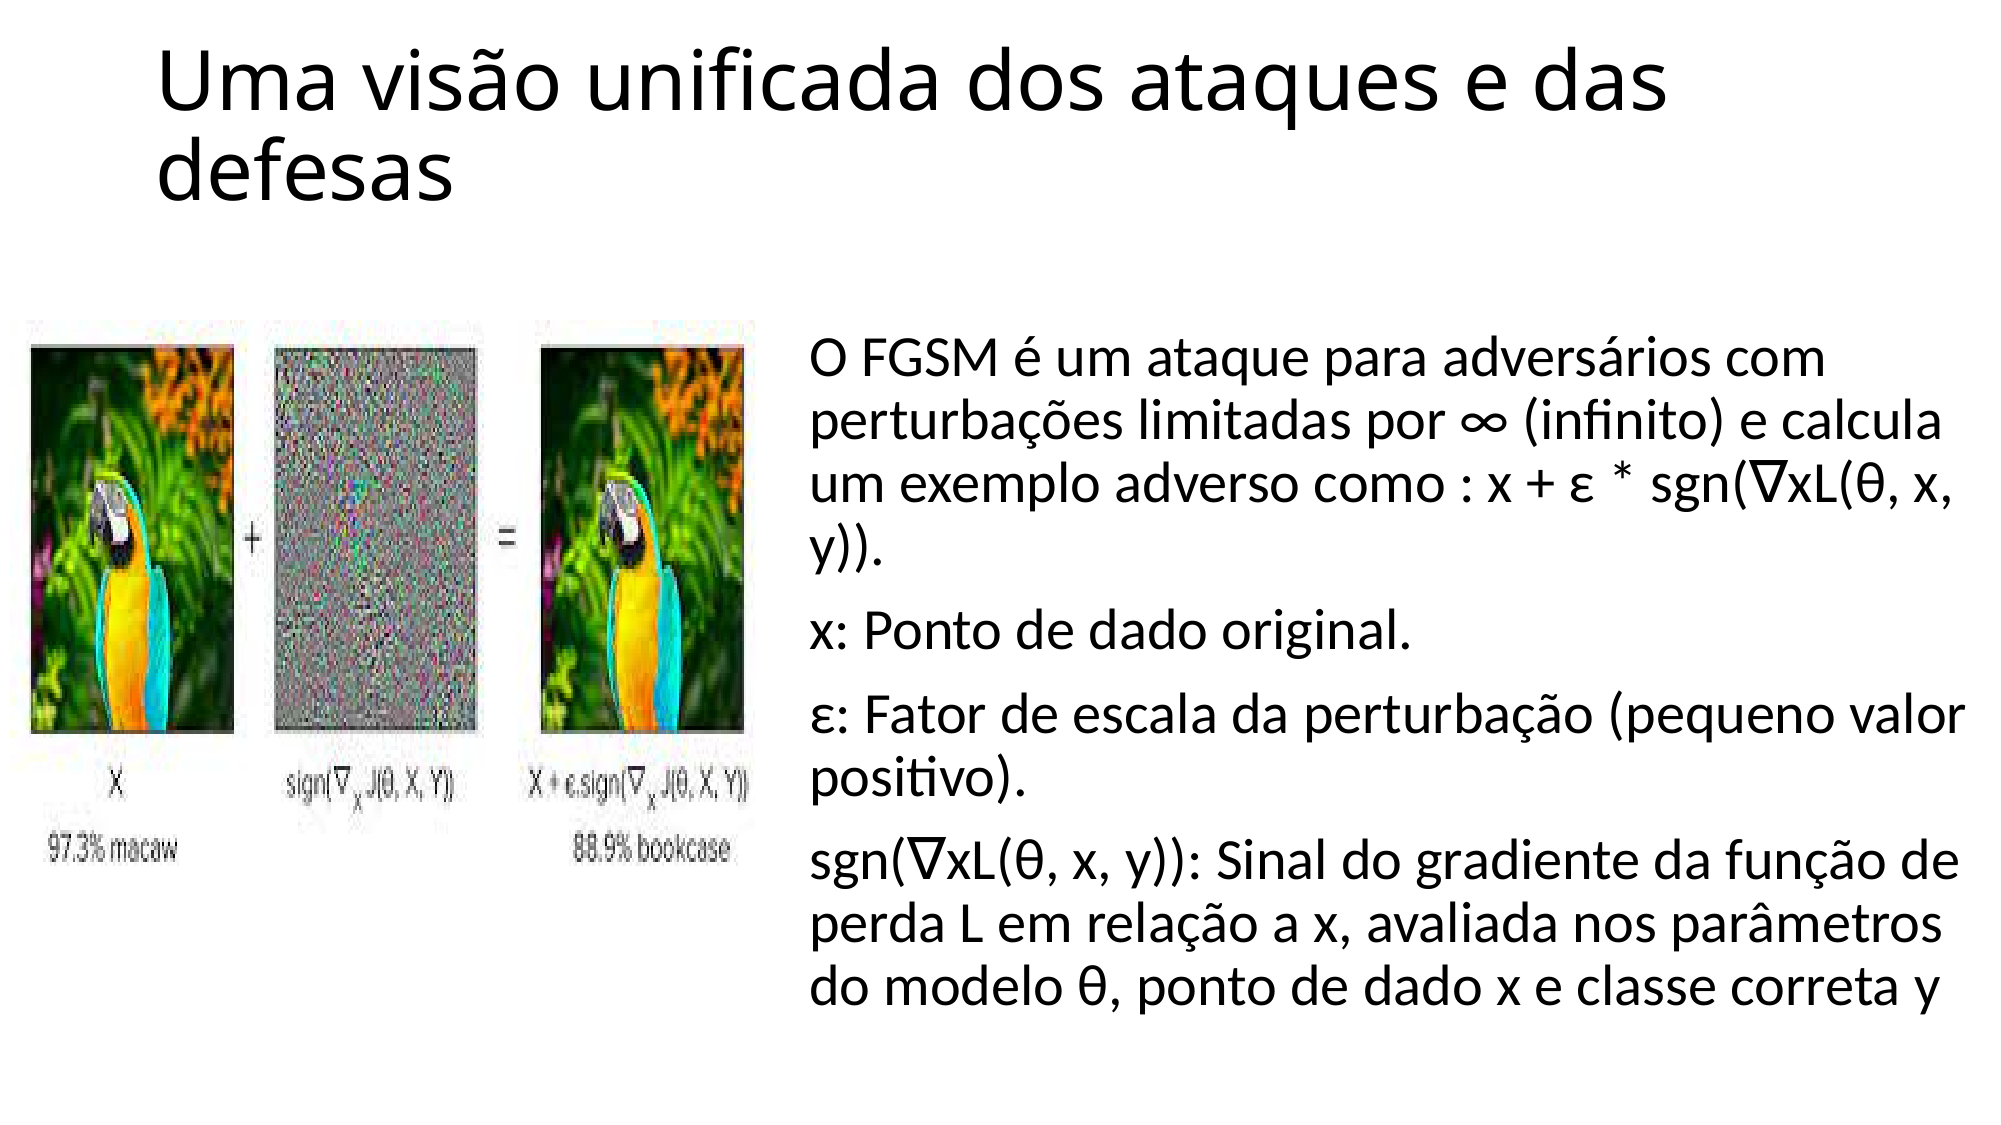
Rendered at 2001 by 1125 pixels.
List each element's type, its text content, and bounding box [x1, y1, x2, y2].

title Uma visão unificada dos ataques e das defesas [140, 13, 1744, 244]
list O FGSM é um ataque para adversários com perturbações limitadas por ∞ (infinito) e calcula um exemplo adverso como : x + ε * sgn(∇xL(θ, x, y)). x: Ponto de dado original. ε: Fator de escala da perturbação (pequeno valor positivo). sgn(∇xL(θ, x, y)): Sinal do gradiente da função de perda L em relação a x, avaliada nos parâmetros do modelo θ, ponto de dado x e classe correta y [794, 319, 1995, 1125]
picture [9, 319, 766, 888]
